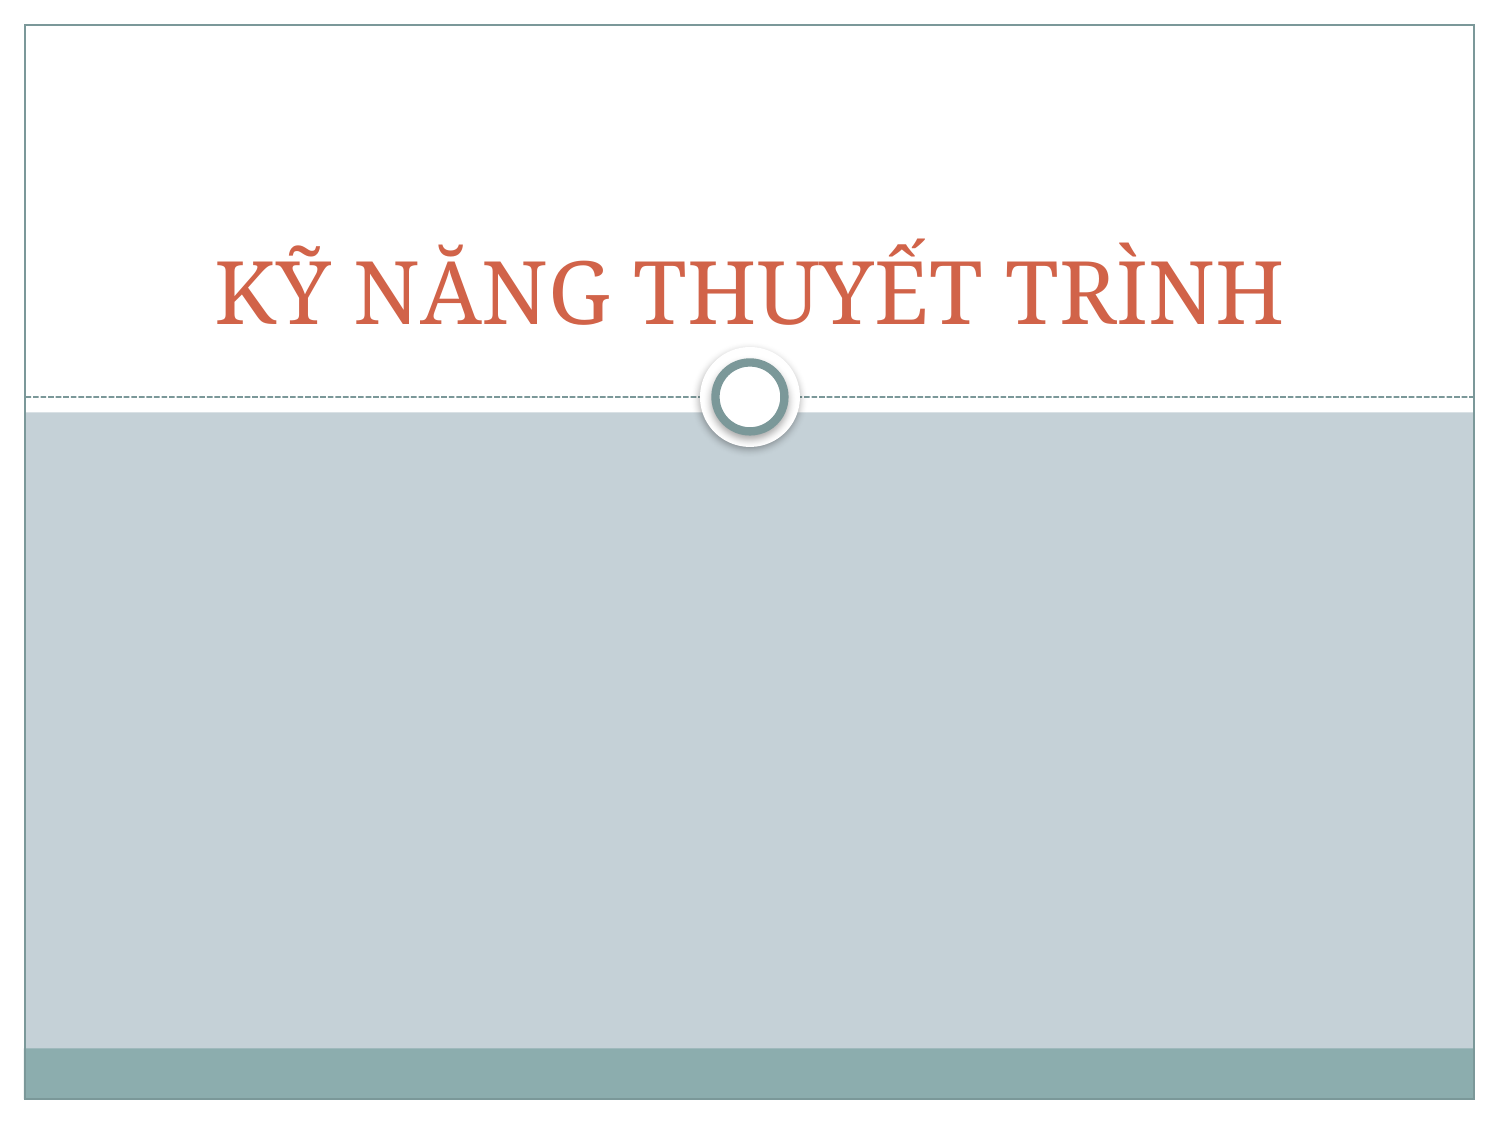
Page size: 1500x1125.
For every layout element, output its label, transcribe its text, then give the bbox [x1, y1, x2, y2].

title KỸ NĂNG THUYẾT TRÌNH [112, 62, 1388, 350]
